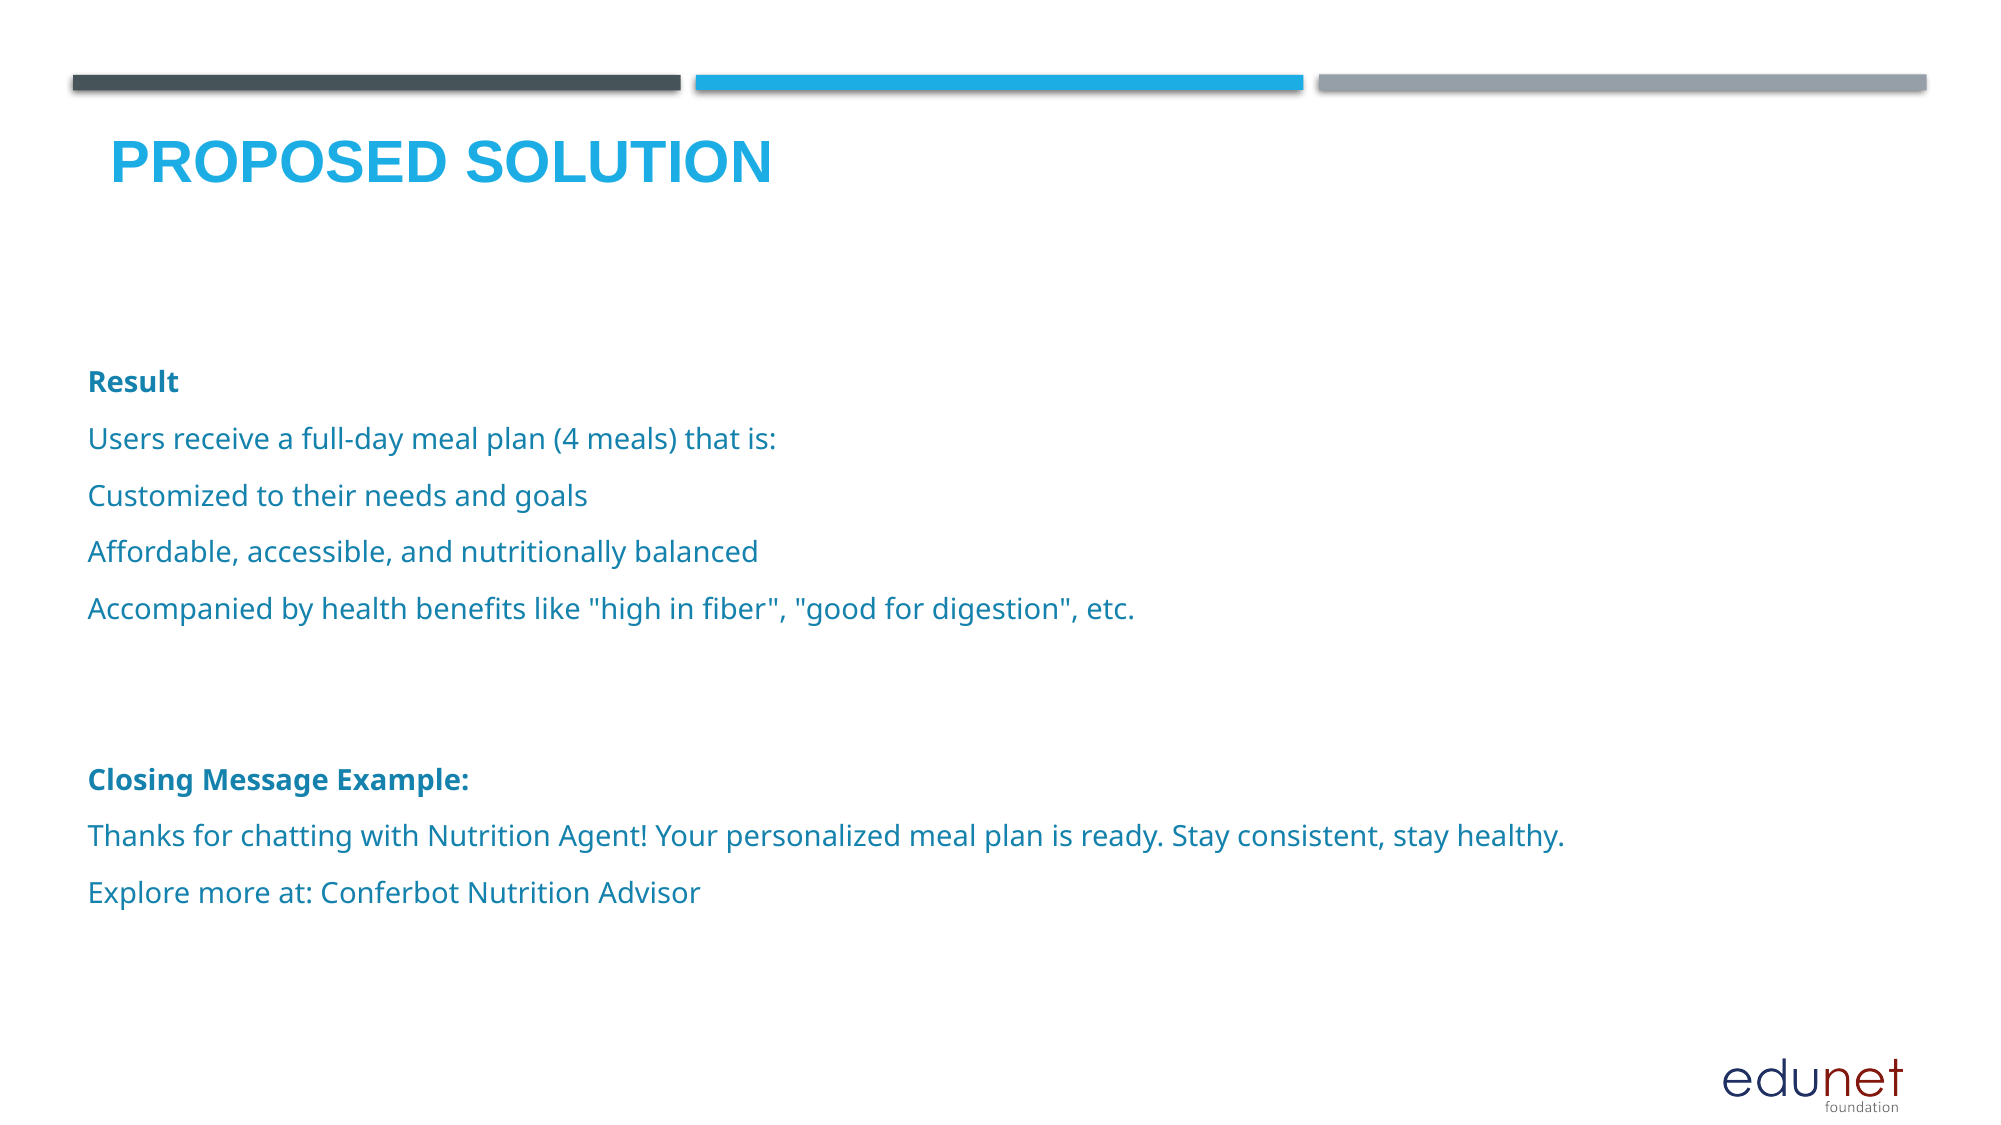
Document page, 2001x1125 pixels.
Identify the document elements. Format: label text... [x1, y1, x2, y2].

picture [1719, 1091, 1905, 1116]
title Proposed Solution [95, 115, 1905, 178]
list Result Users receive a full-day meal plan (4 meals) that is: Customized to their needs and goals Affordable, accessible, and nutritionally balanced Accompanied by health benefits like "high in fiber", "good for digestion", etc. Closing Message Example: Thanks for chatting with Nutrition Agent! Your personalized meal plan is ready. Stay consistent, stay healthy. Explore more at: Conferbot Nutrition Advisor [72, 178, 1978, 1091]
